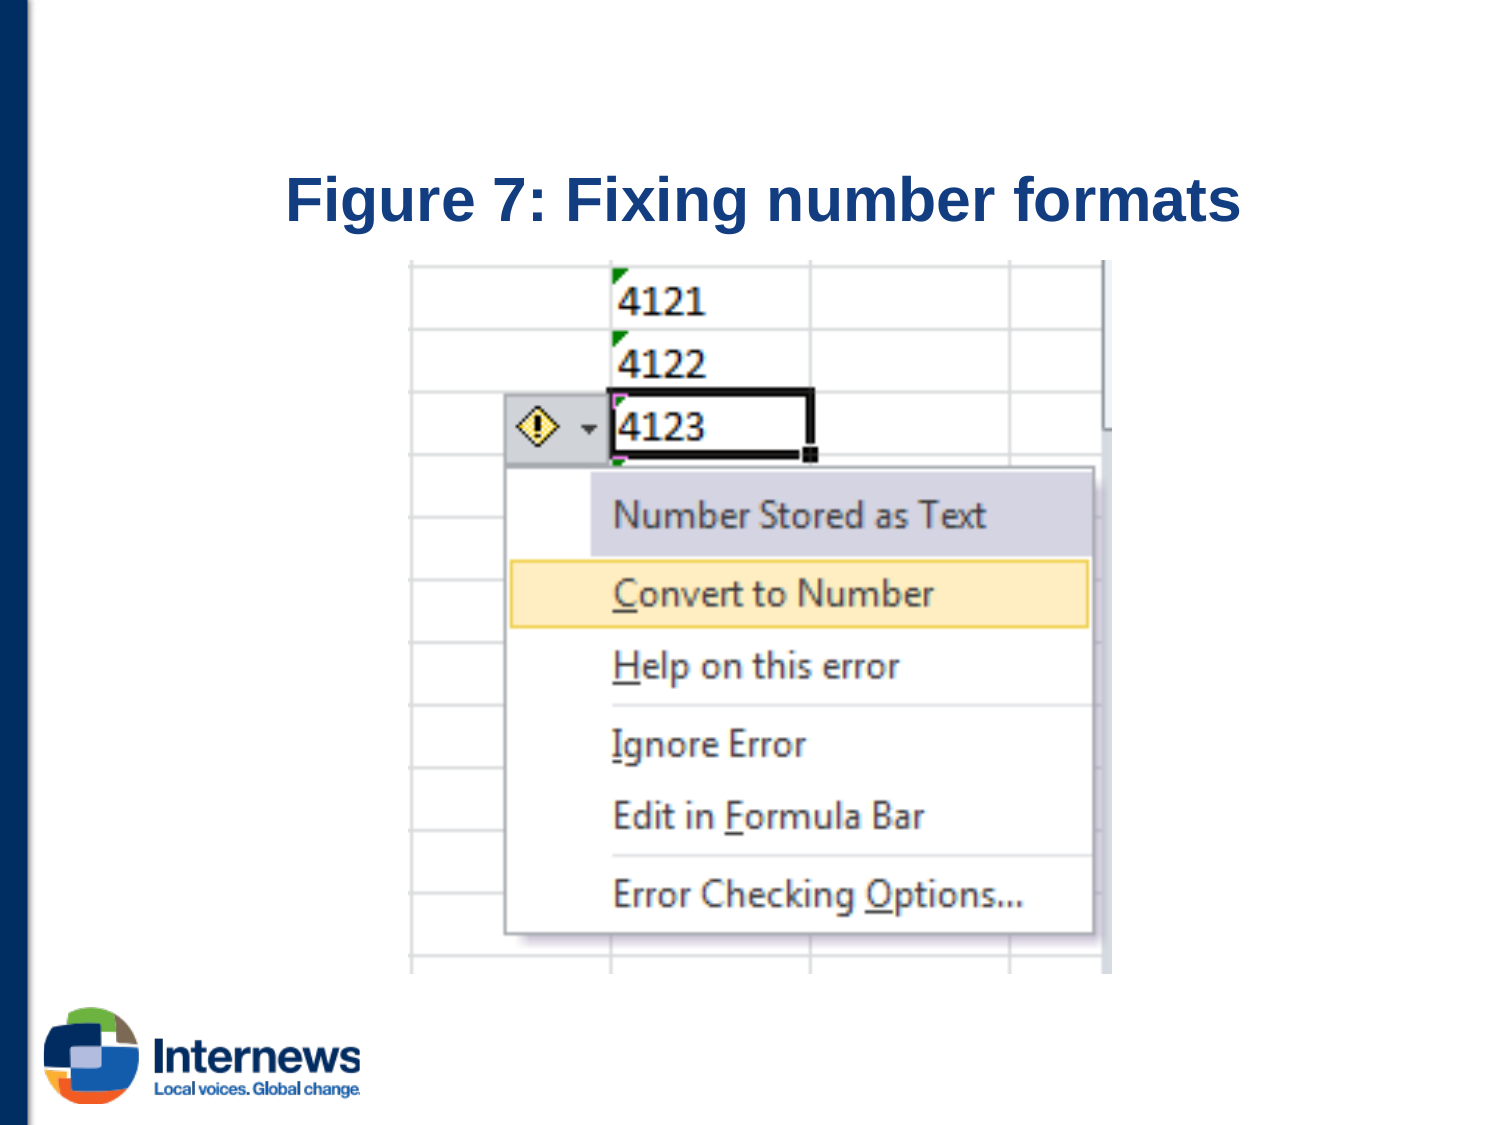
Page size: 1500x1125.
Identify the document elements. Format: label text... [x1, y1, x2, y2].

title Figure 7: Fixing number formats [270, 102, 1397, 290]
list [408, 260, 1112, 975]
picture [0, 0, 44, 1125]
